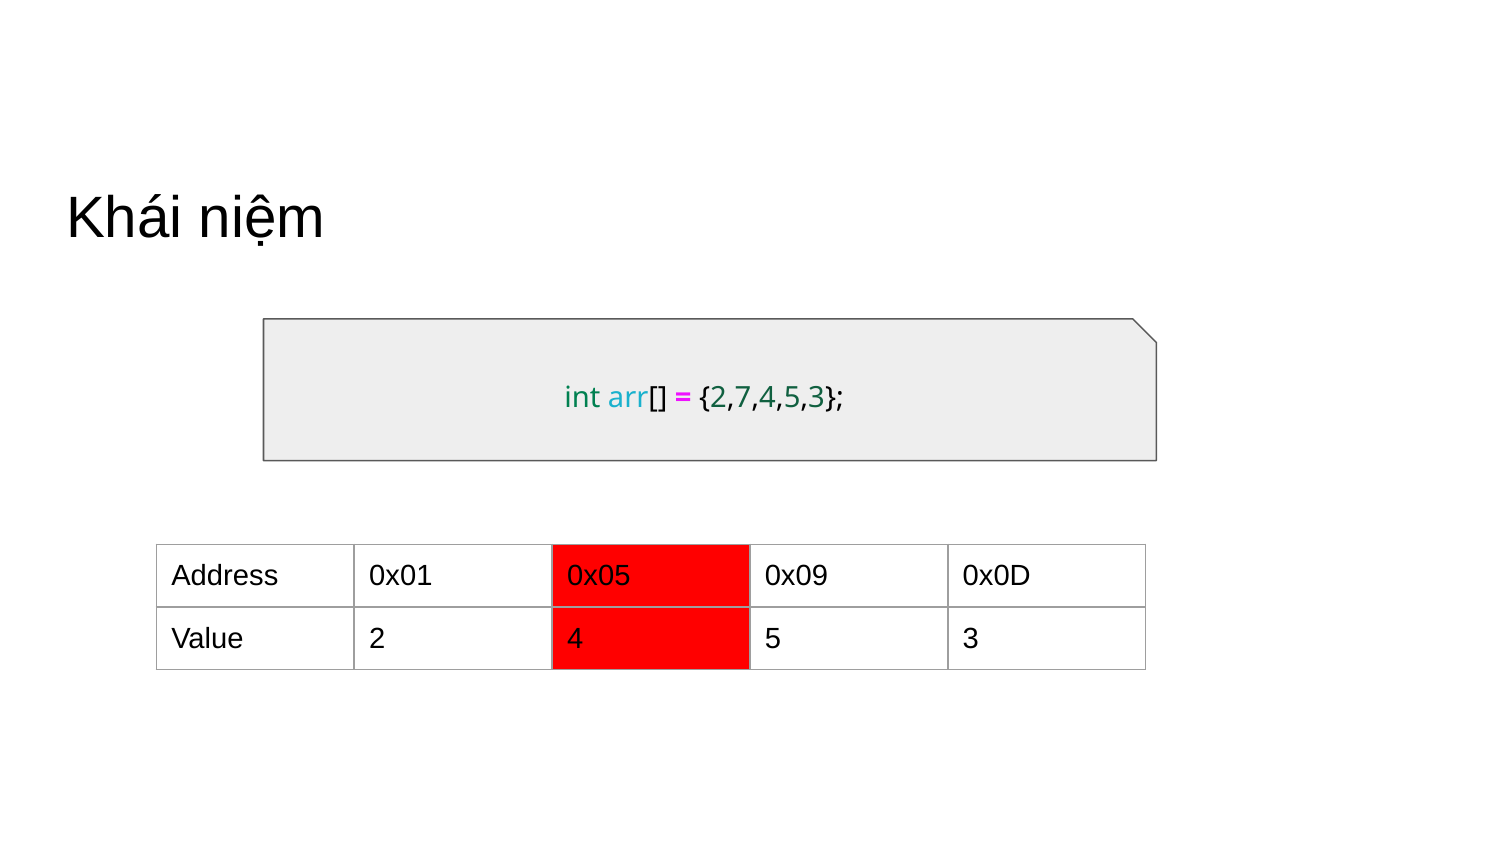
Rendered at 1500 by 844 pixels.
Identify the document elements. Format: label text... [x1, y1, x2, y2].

table_cell 4 [553, 608, 749, 669]
table_header 0x09 [751, 545, 947, 606]
table_header 0x0D [949, 545, 1145, 606]
title Khái niệm [51, 122, 1449, 264]
text_box int arr[] = {2,7,4,5,3}; [263, 318, 1157, 461]
table_header Address [157, 545, 353, 606]
table_cell 3 [949, 608, 1145, 669]
table_header 0x05 [553, 545, 749, 606]
table_cell Value [157, 608, 353, 669]
table_cell 5 [751, 608, 947, 669]
table_header 0x01 [355, 545, 551, 606]
table_cell 2 [355, 608, 551, 669]
